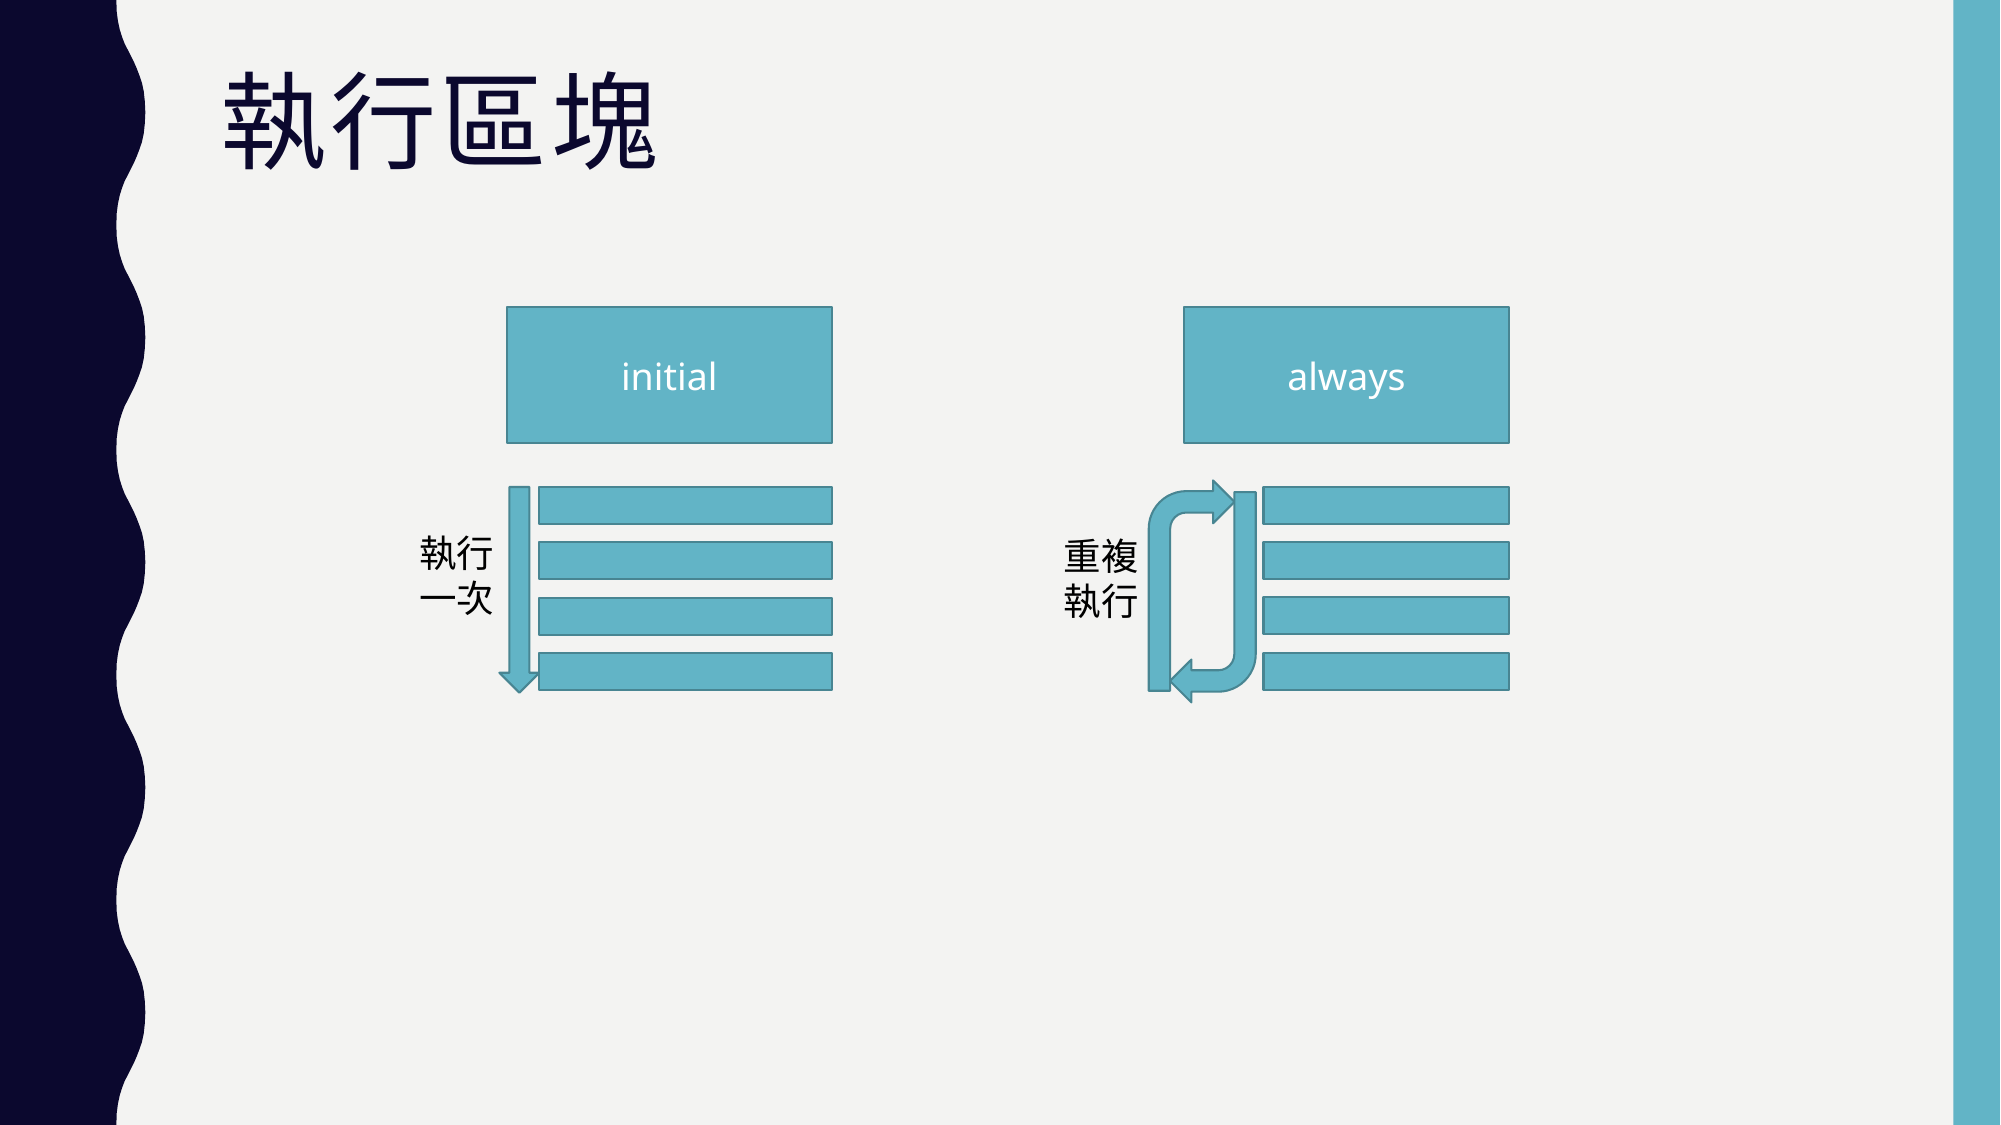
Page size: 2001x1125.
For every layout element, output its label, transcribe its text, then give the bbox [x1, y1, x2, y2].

title 執行區塊 [205, 62, 1875, 308]
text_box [1049, 307, 1509, 703]
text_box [404, 307, 832, 693]
